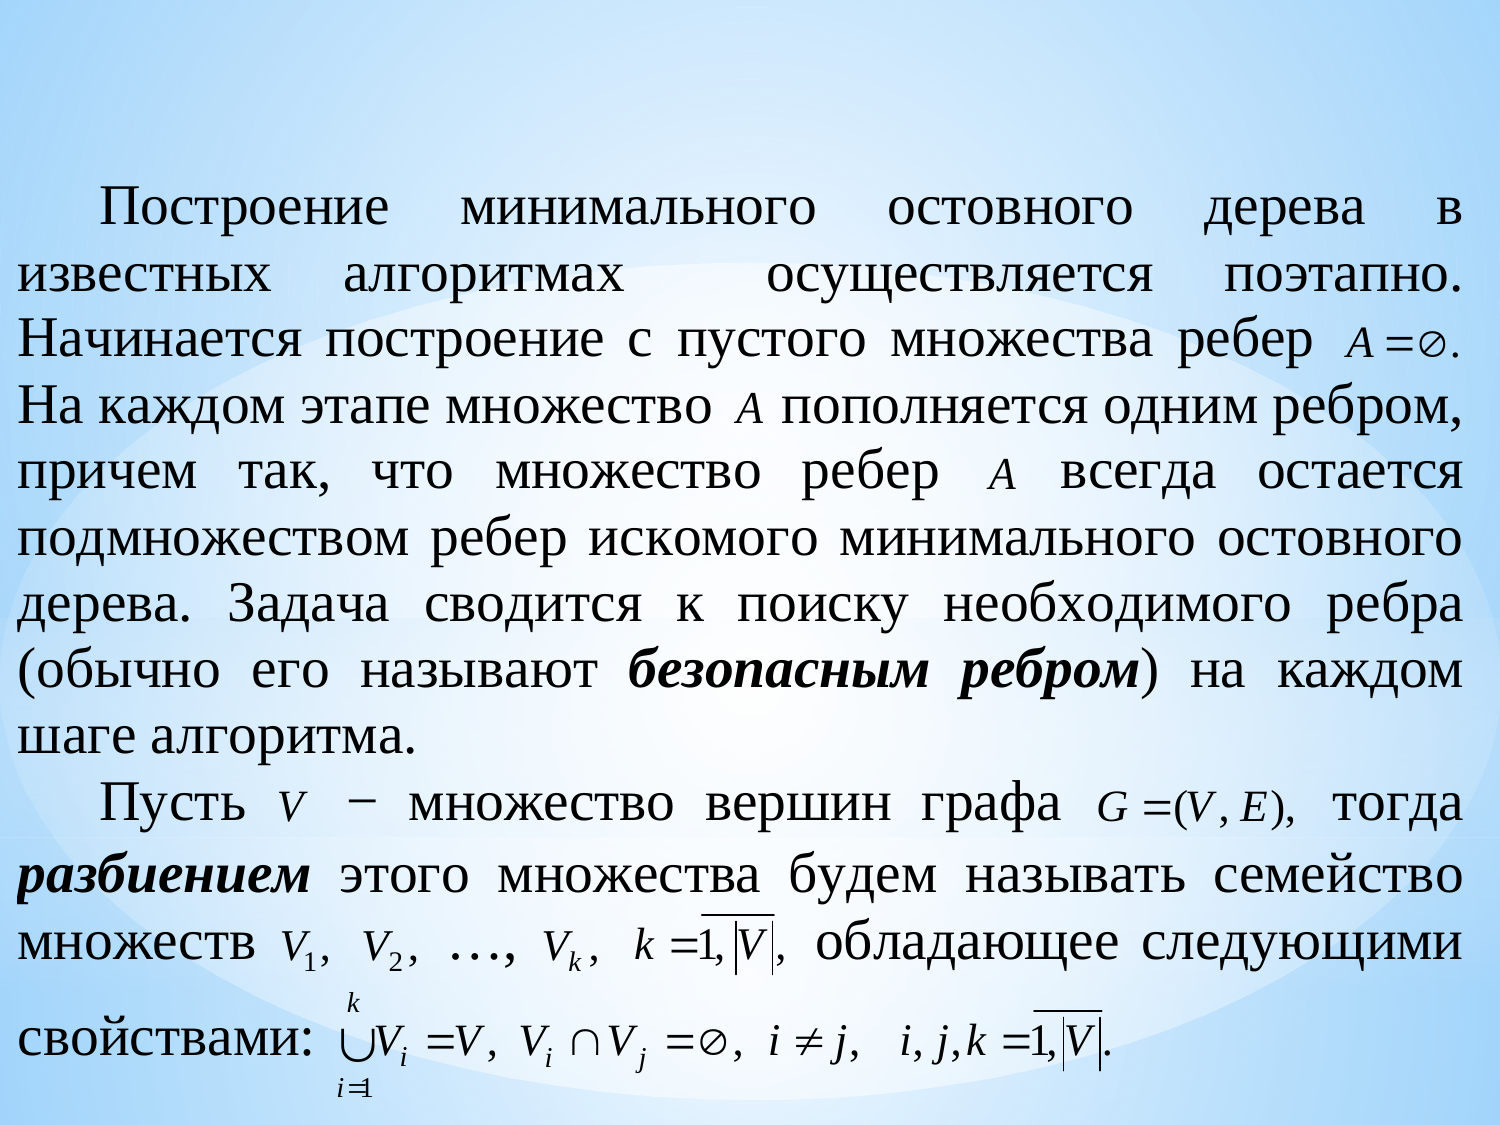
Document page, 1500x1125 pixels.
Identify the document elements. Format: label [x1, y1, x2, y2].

picture [17, 172, 1465, 1107]
